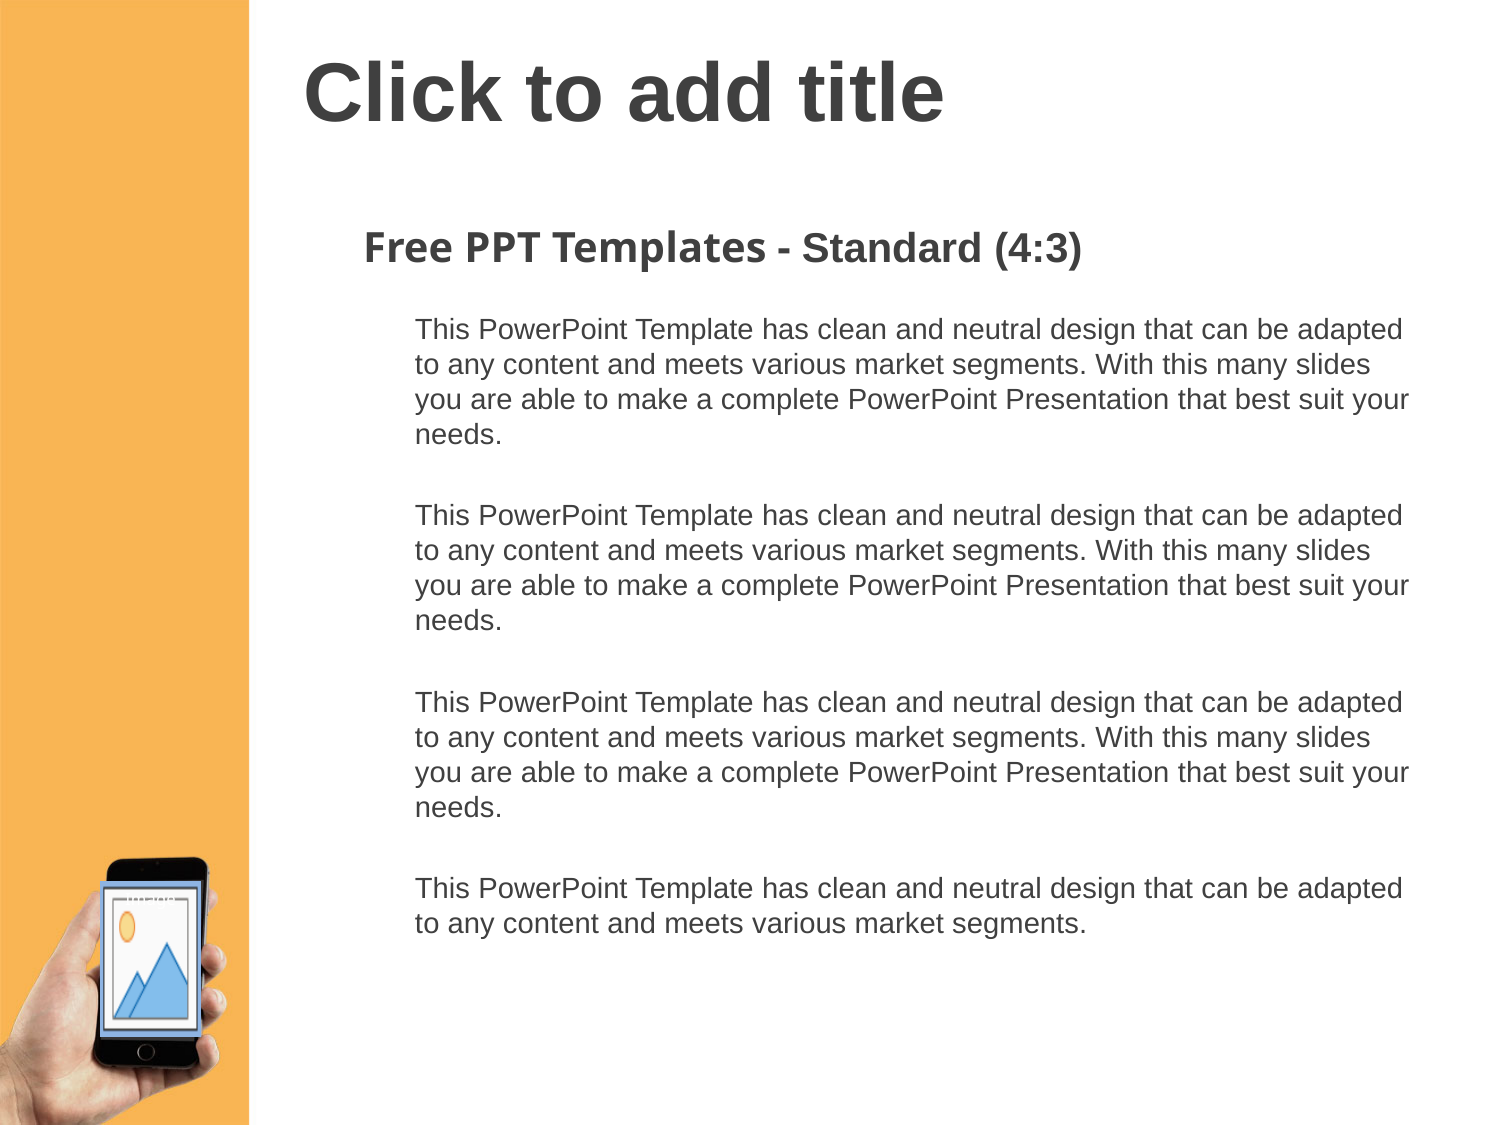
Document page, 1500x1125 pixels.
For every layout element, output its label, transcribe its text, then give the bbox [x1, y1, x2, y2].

list This PowerPoint Template has clean and neutral design that can be adapted to any content and meets various market segments. With this many slides you are able to make a complete PowerPoint Presentation that best suit your needs. This PowerPoint Template has clean and neutral design that can be adapted to any content and meets various market segments. With this many slides you are able to make a complete PowerPoint Presentation that best suit your needs. This PowerPoint Template has clean and neutral design that can be adapted to any content and meets various market segments. With this many slides you are able to make a complete PowerPoint Presentation that best suit your needs. This PowerPoint Template has clean and neutral design that can be adapted to any content and meets various market segments. [350, 302, 1427, 984]
title Click to add title [265, 0, 1500, 176]
picture [0, 0, 1500, 1125]
list Free PPT Templates - Standard (4:3) [348, 208, 1425, 284]
